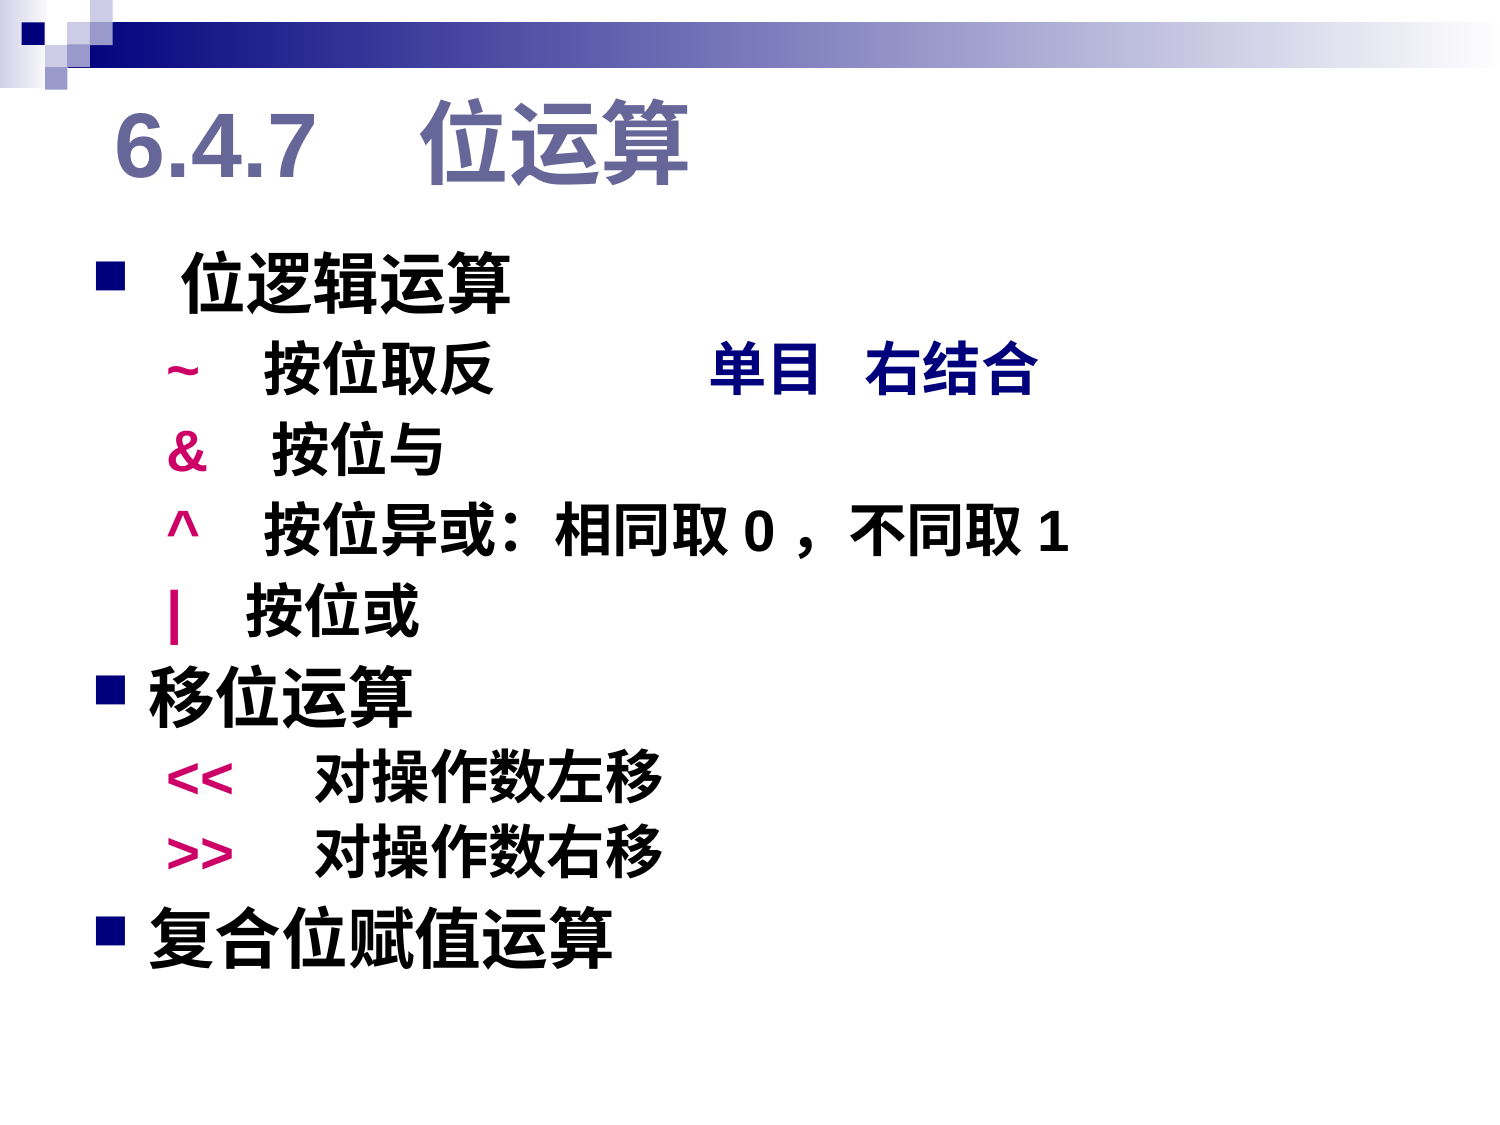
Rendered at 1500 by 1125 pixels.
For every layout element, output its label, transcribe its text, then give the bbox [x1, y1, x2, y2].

list 位逻辑运算 ~ 按位取反 单目 右结合 & 按位与 ^ 按位异或：相同取0，不同取1 | 按位或 移位运算 << 对操作数左移 >> 对操作数右移 复合位赋值运算 [76, 243, 1412, 1059]
title 6.4.7 位运算 [99, 50, 1363, 232]
